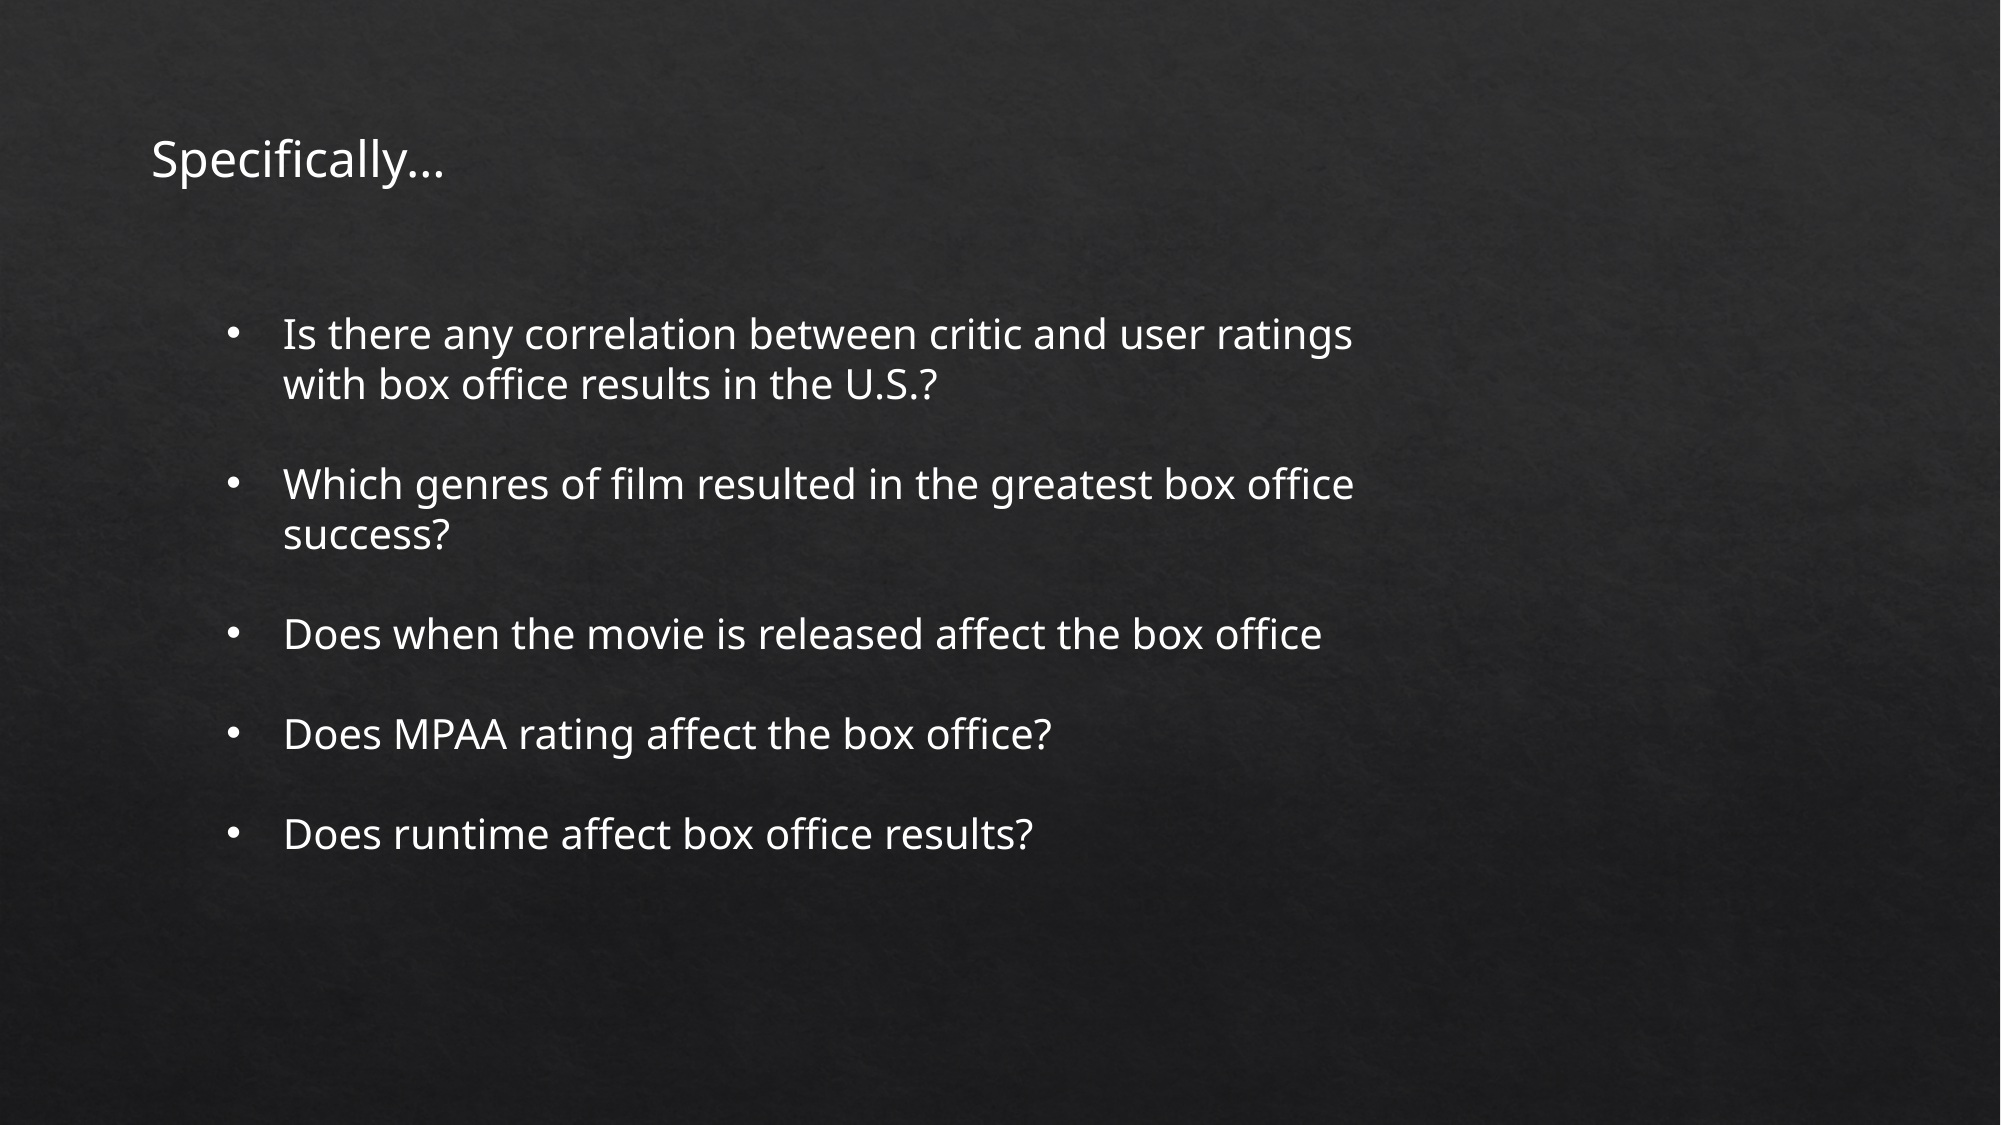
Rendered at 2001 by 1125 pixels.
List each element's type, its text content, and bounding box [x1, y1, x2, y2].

text_box Specifically… Is there any correlation between critic and user ratings with box office results in the U.S.? Which genres of film resulted in the greatest box office success? Does when the movie is released affect the box office Does MPAA rating affect the box office? Does runtime affect box office results? [136, 120, 1401, 865]
